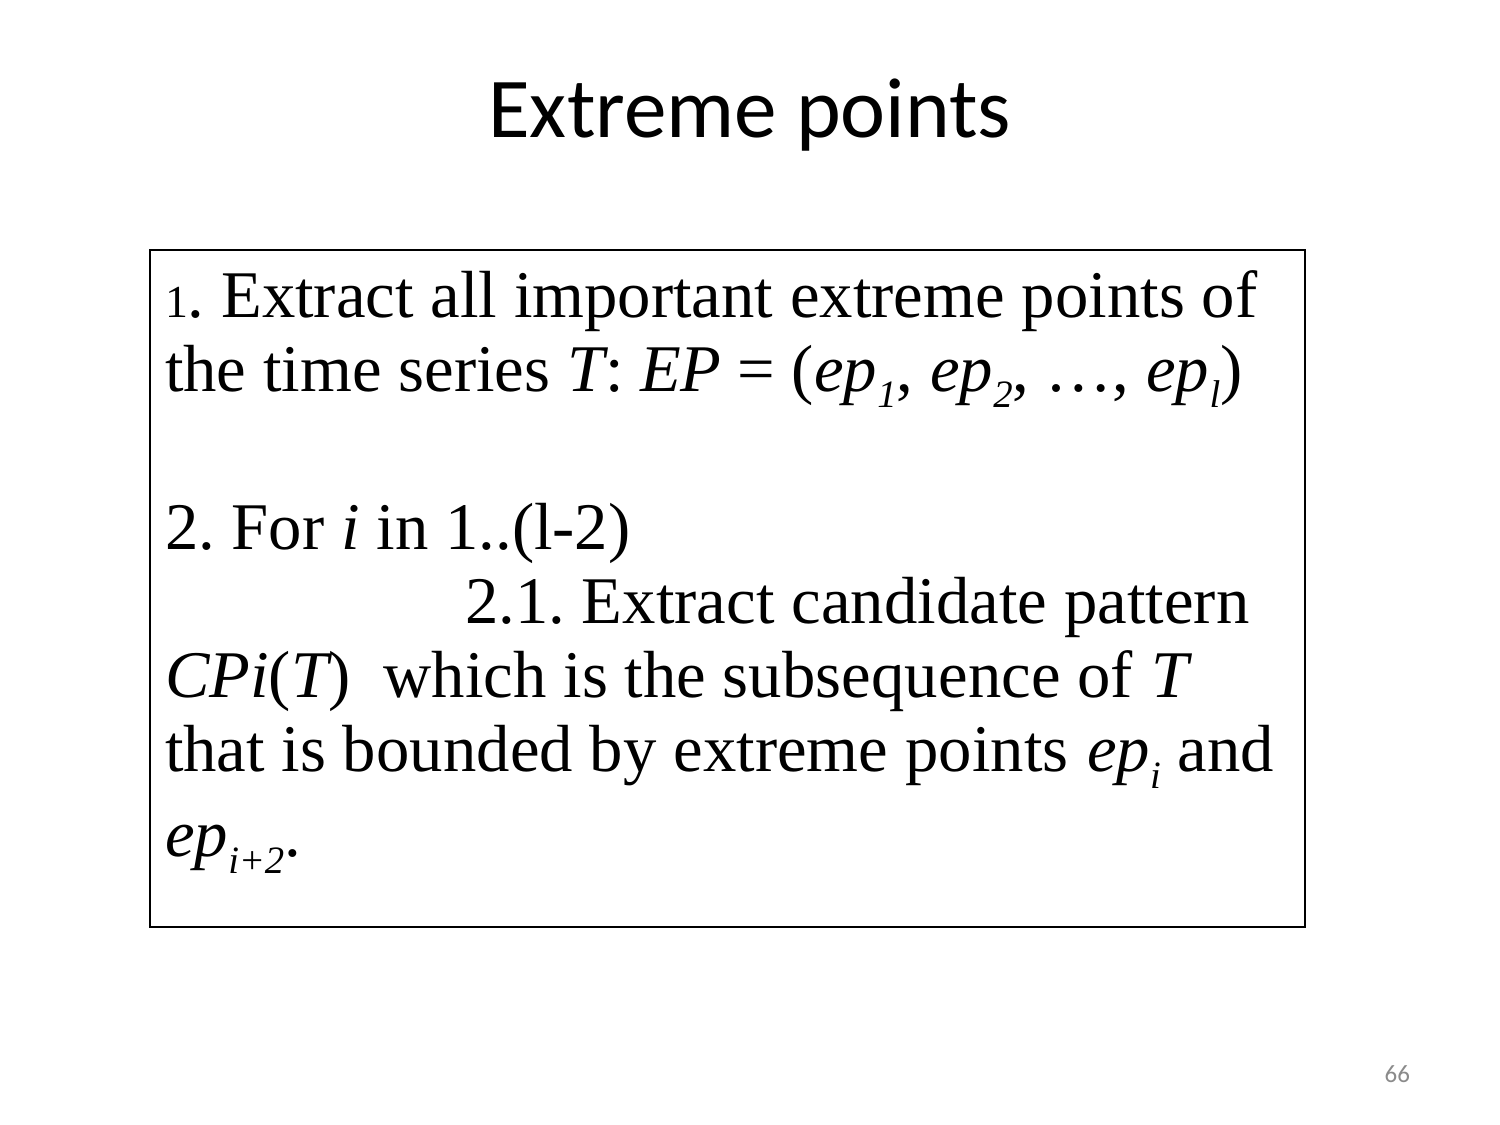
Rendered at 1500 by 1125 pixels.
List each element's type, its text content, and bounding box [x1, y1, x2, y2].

table_header 1. Extract all important extreme points of the time series T: EP = (ep1, ep2, …, epl) 2. For i in 1..(l-2) 2.1. Extract candidate pattern CPi(T) which is the subsequence of T that is bounded by extreme points epi and epi+2. [151, 251, 1304, 926]
slide_number 66 [1074, 1042, 1425, 1103]
title Extreme points [75, 45, 1425, 163]
list [75, 249, 1425, 993]
